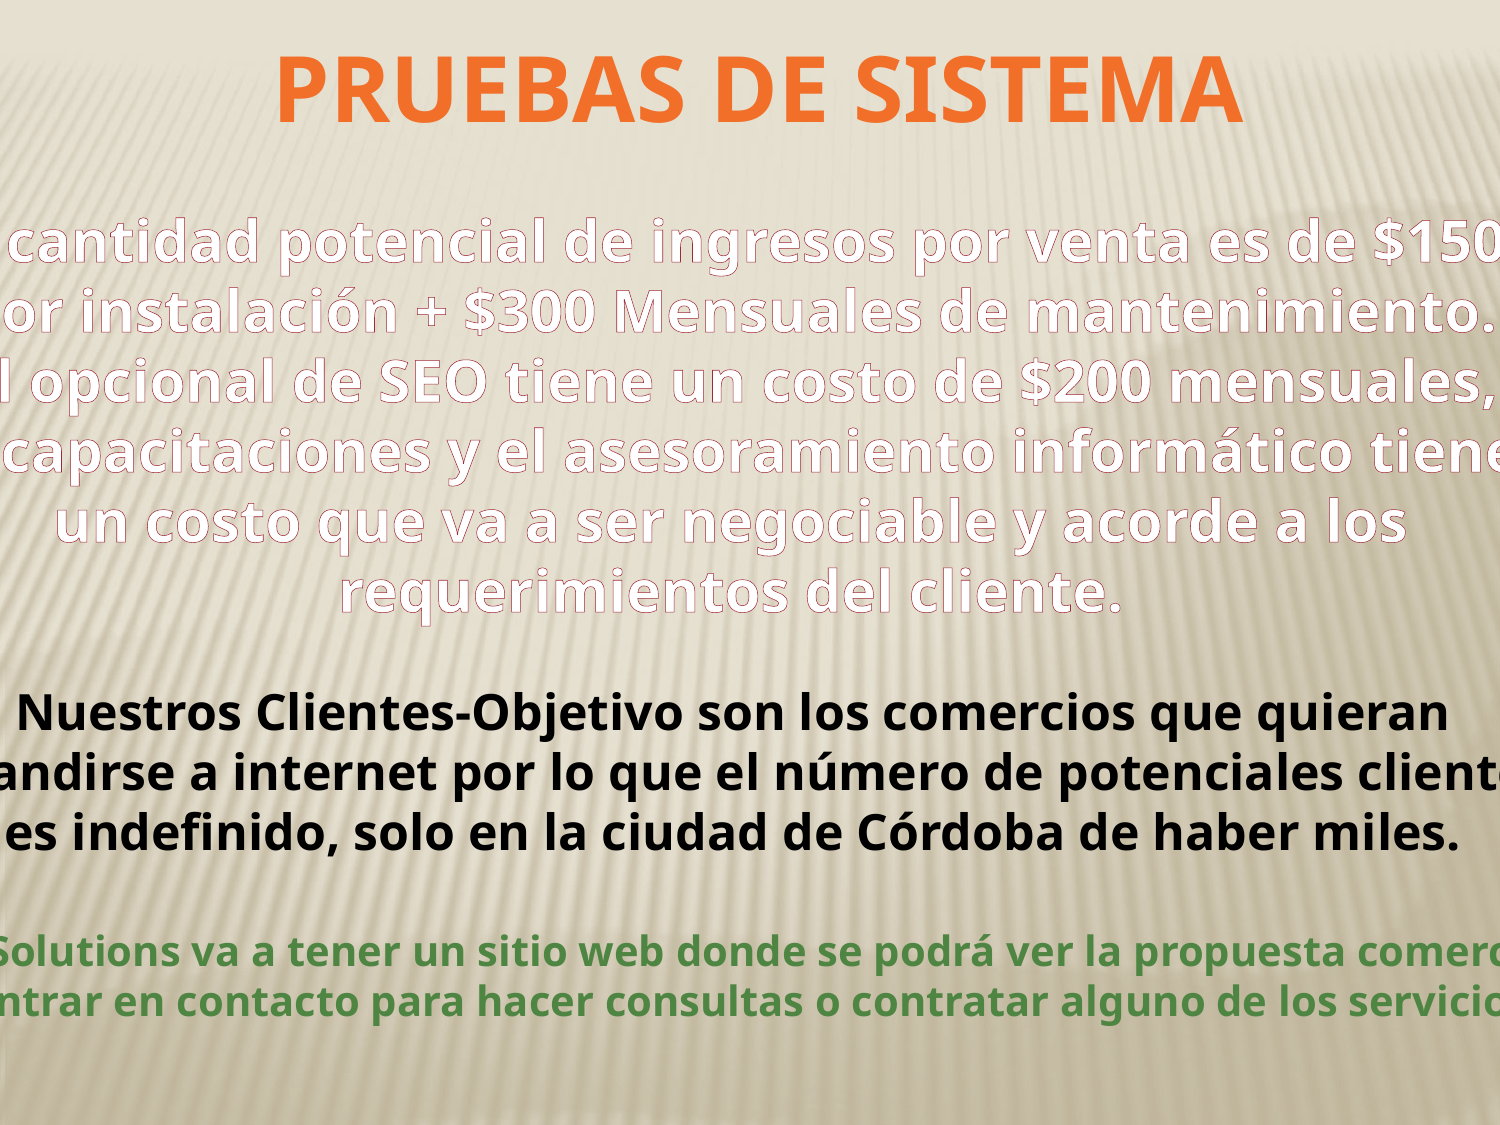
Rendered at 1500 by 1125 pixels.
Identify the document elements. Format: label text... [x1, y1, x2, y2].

text_box PRUEBAS DE SISTEMA [257, 23, 1260, 149]
text_box Nuestros Clientes-Objetivo son los comercios que quieran expandirse a internet por lo que el número de potenciales clientes es indefinido, solo en la ciudad de Córdoba de haber miles. [0, 672, 1500, 868]
text_box La cantidad potencial de ingresos por venta es de $1500 por instalación + $300 Mensuales de mantenimiento. El opcional de SEO tiene un costo de $200 mensuales, las capacitaciones y el asesoramiento informático tienen un costo que va a ser negociable y acorde a los requerimientos del cliente. [0, 196, 1500, 632]
text_box E&C Solutions va a tener un sitio web donde se podrá ver la propuesta comercial y entrar en contacto para hacer consultas o contratar alguno de los servicios [0, 916, 1500, 1032]
